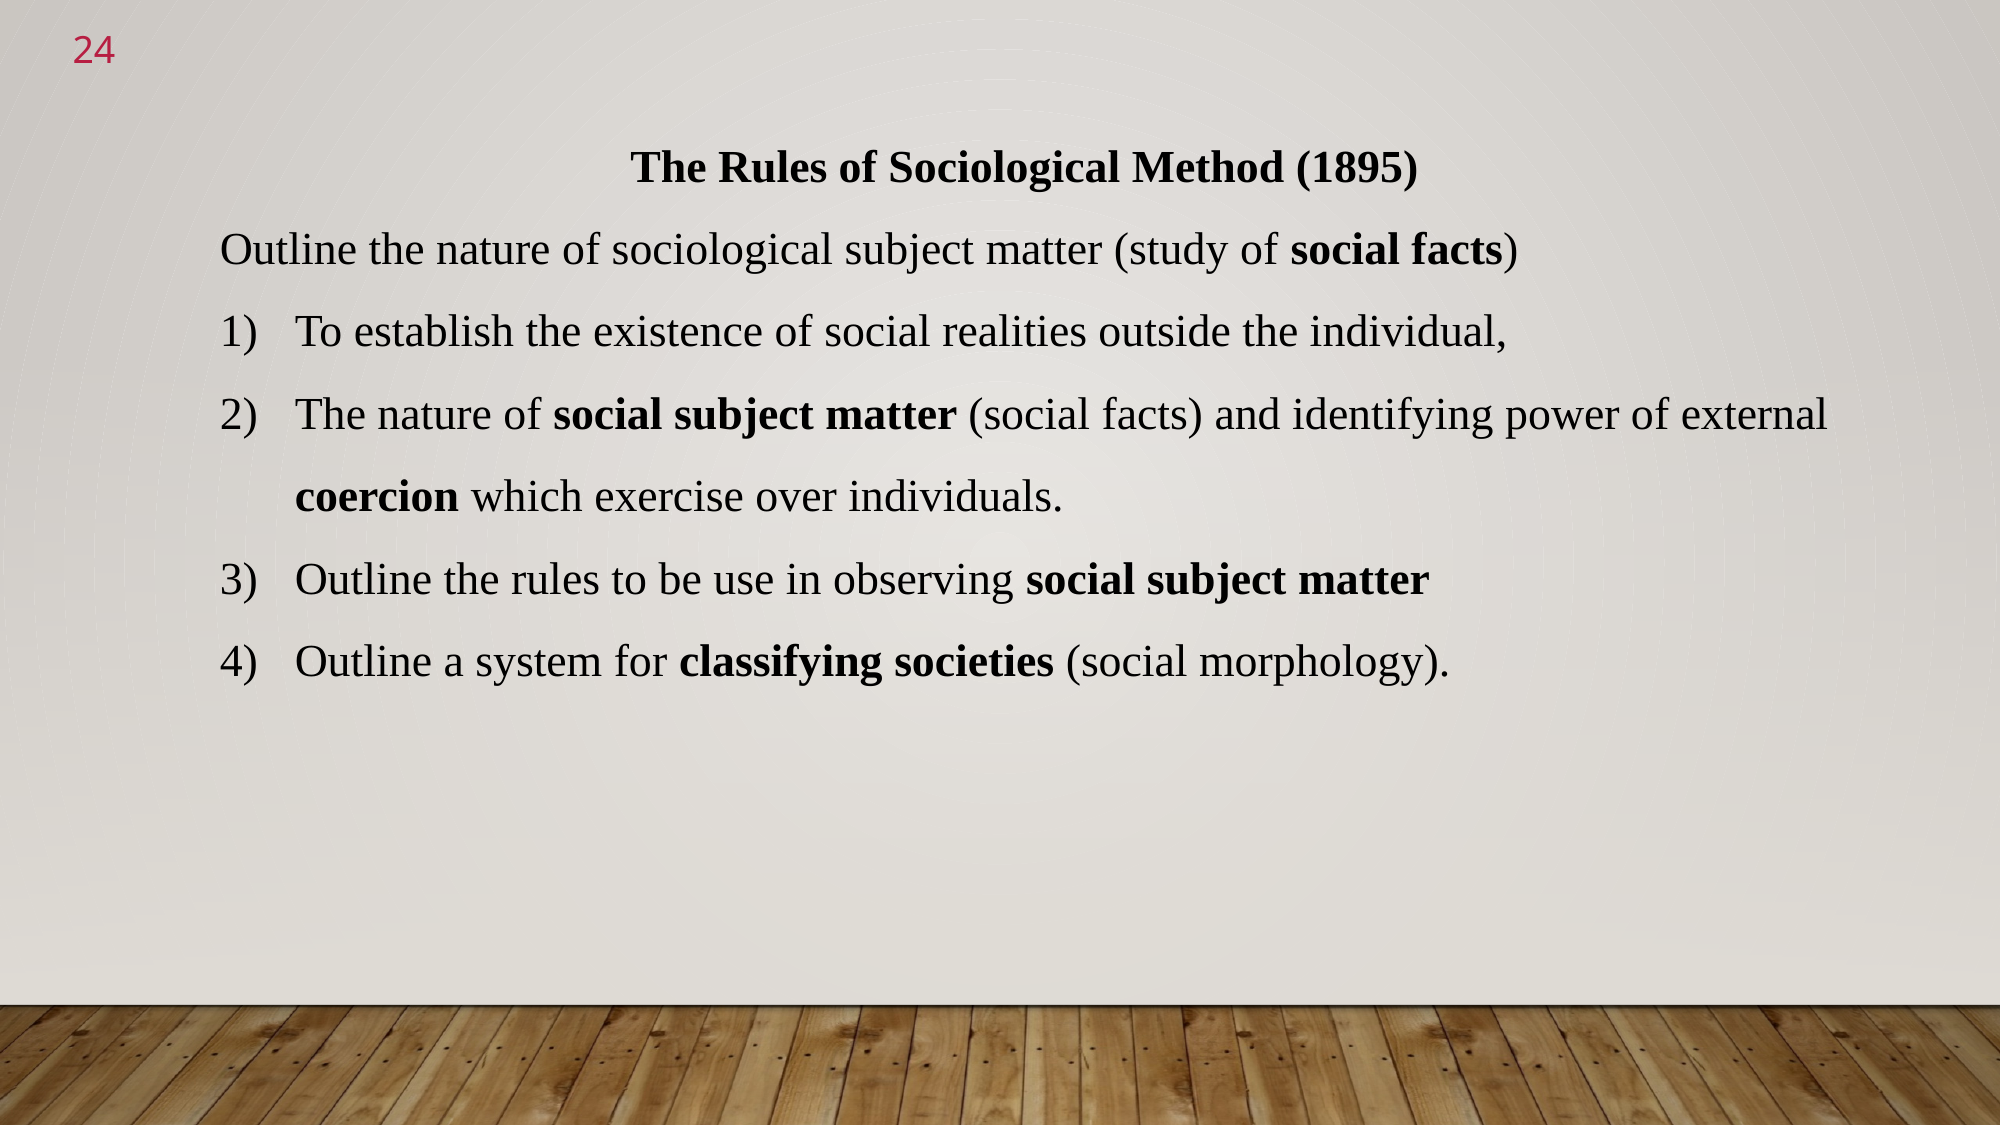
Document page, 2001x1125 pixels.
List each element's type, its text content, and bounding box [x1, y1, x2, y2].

slide_number <number> [0, 18, 131, 102]
picture [0, 1005, 2000, 1125]
text_box The Rules of Sociological Method (1895) Outline the nature of sociological subject matter (study of social facts) To establish the existence of social realities outside the individual, The nature of social subject matter (social facts) and identifying power of external coercion which exercise over individuals. Outline the rules to be use in observing social subject matter Outline a system for classifying societies (social morphology). [130, 101, 1920, 776]
